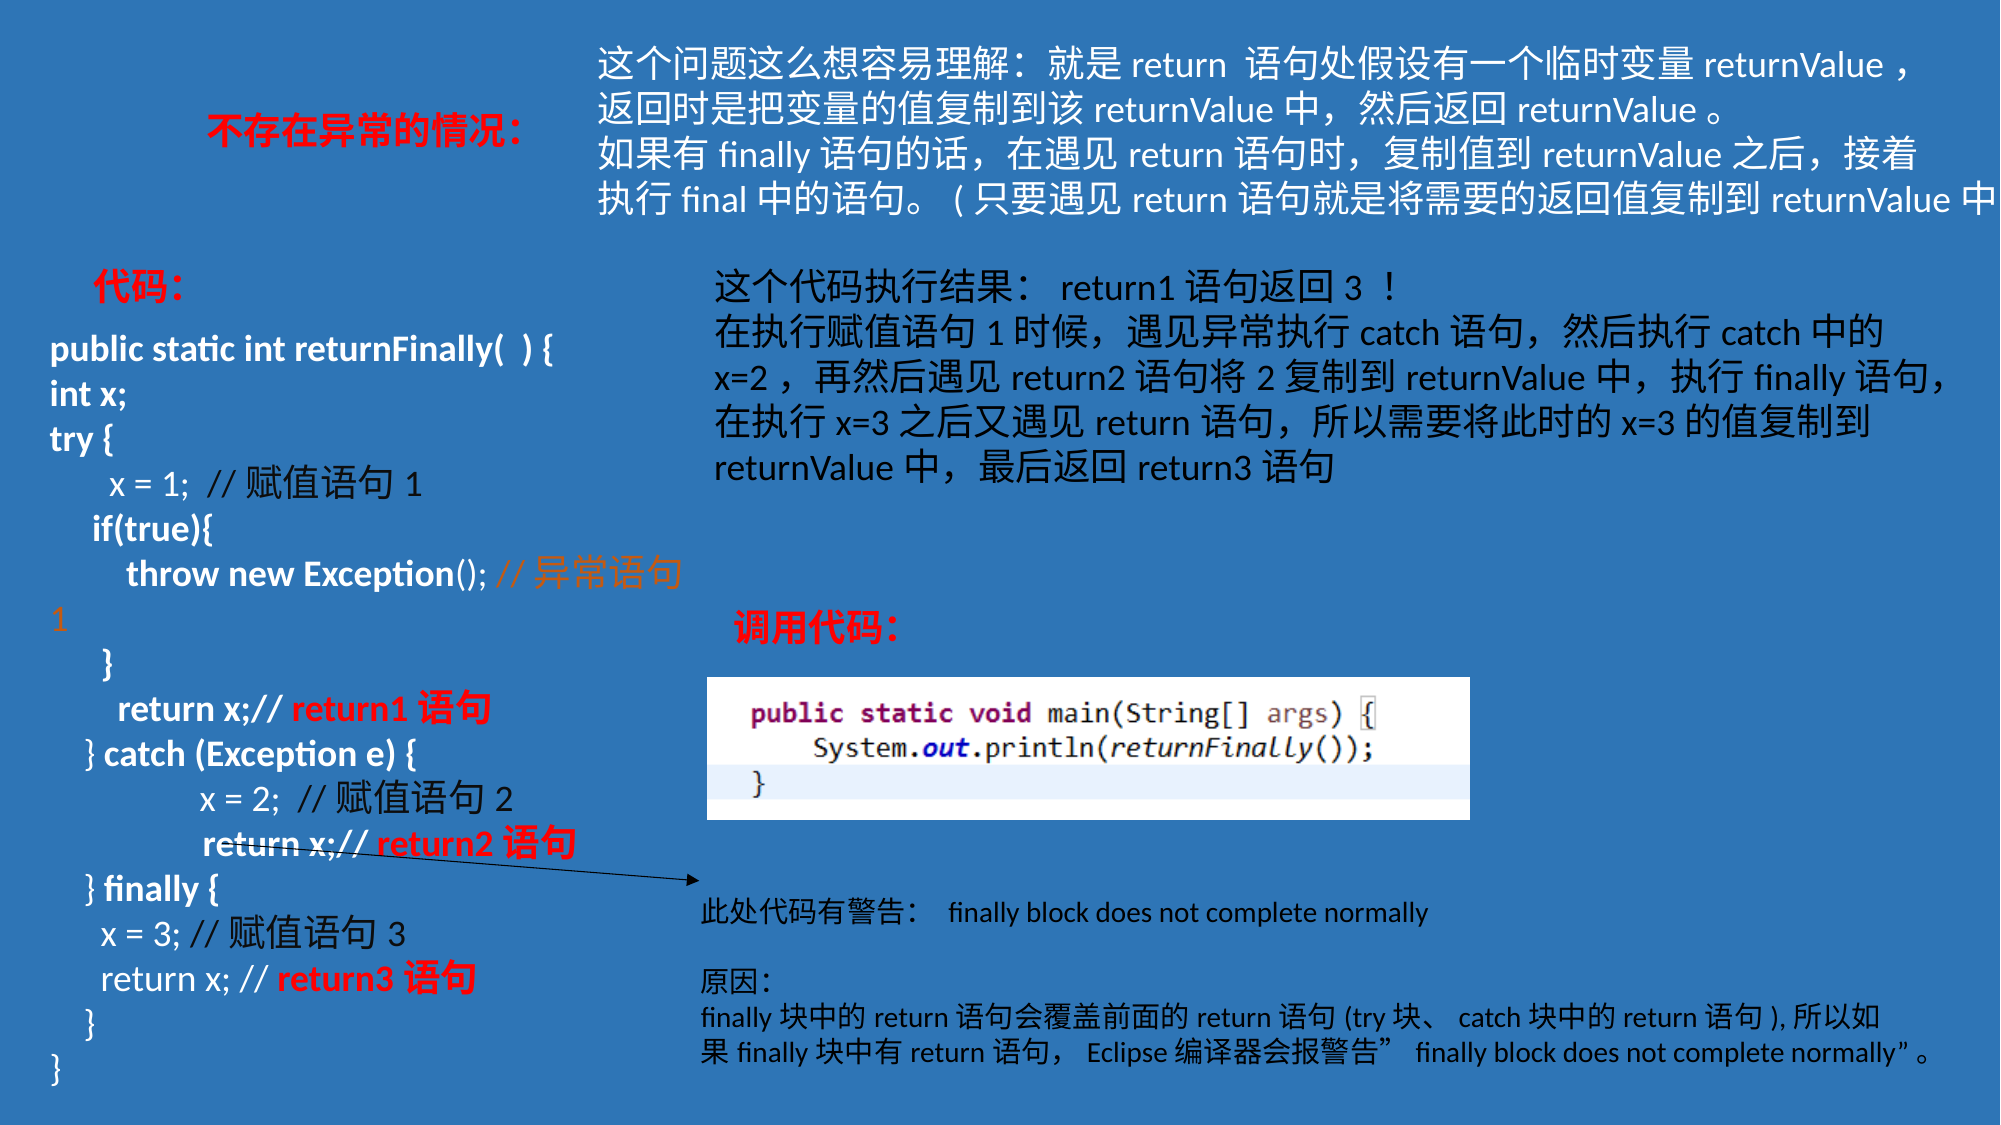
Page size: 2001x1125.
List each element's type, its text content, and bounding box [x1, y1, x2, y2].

text_box 不存在异常的情况： [191, 99, 559, 160]
picture [706, 677, 1470, 820]
text_box 调用代码： [719, 596, 937, 657]
text_box 此处代码有警告： finally block does not complete normally 原因： finally块中的return语句会覆盖前面的return语句(try块、catch块中的return语句),所以如 果finally块中有return语句，Eclipse编译器会报警告”finally block does not complete normally”。 [686, 885, 1961, 1076]
text_box 代码： [78, 255, 221, 316]
text_box 这个问题这么想容易理解：就是return 语句处假设有一个临时变量returnValue， 返回时是把变量的值复制到该returnValue中，然后返回returnValue。 如果有finally语句的话，在遇见return语句时，复制值到returnValue之后，接着 执行final中的语句。(只要遇见return语句就是将需要的返回值复制到returnValue中) [582, 32, 2000, 228]
text_box 这个代码执行结果：return1语句返回3 ！ 在执行赋值语句1时候，遇见异常执行catch语句，然后执行catch中的x=2，再然后遇见return2语句将2复制到returnValue中，执行finally语句，在执行x=3之后又遇见return语句，所以需要将此时的x=3的值复制到returnValue中，最后返回return3语句 [699, 255, 2000, 496]
text_box public static int returnFinally( ) { int x; try { x = 1; //赋值语句1 if(true){ throw new Exception(); //异常语句1 } return x;// return1语句 } catch (Exception e) { x = 2; //赋值语句2 return x;// return2语句 } finally { x = 3; //赋值语句3 return x; // return3语句 } } [34, 317, 715, 1097]
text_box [221, 843, 700, 881]
